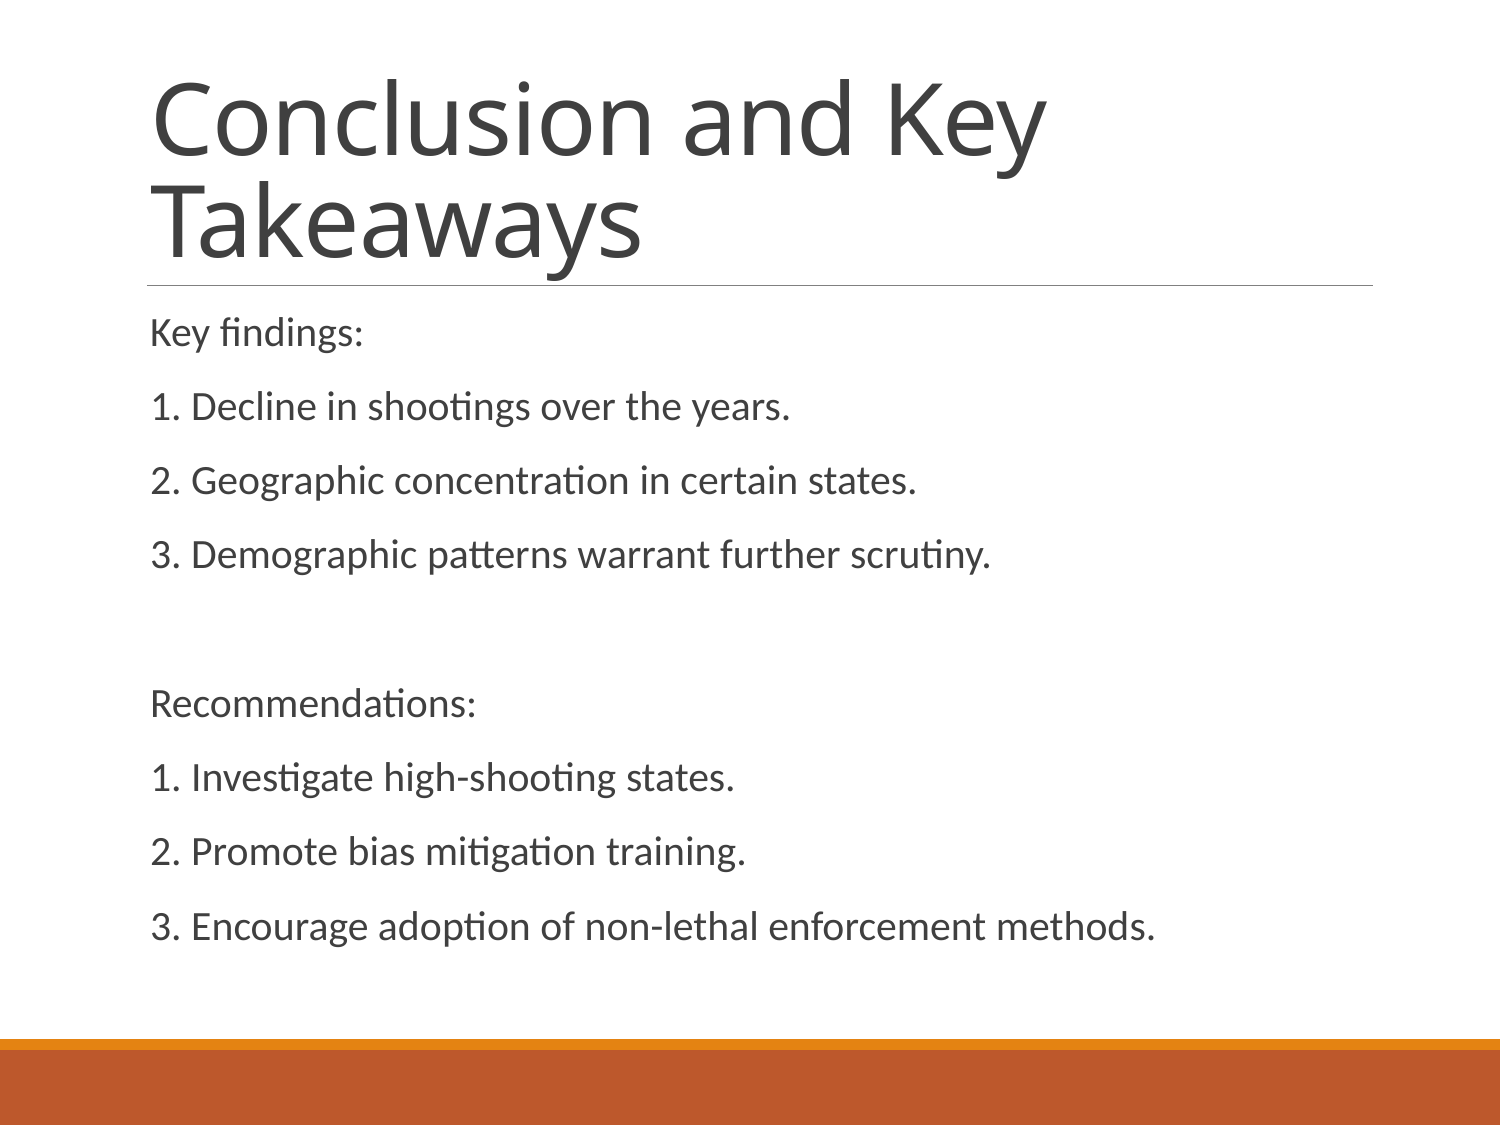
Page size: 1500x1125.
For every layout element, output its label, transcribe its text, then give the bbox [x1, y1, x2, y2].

list Key findings: 1. Decline in shootings over the years. 2. Geographic concentration in certain states. 3. Demographic patterns warrant further scrutiny. Recommendations: 1. Investigate high-shooting states. 2. Promote bias mitigation training. 3. Encourage adoption of non-lethal enforcement methods. [135, 302, 1373, 963]
title Conclusion and Key Takeaways [135, 47, 1373, 285]
